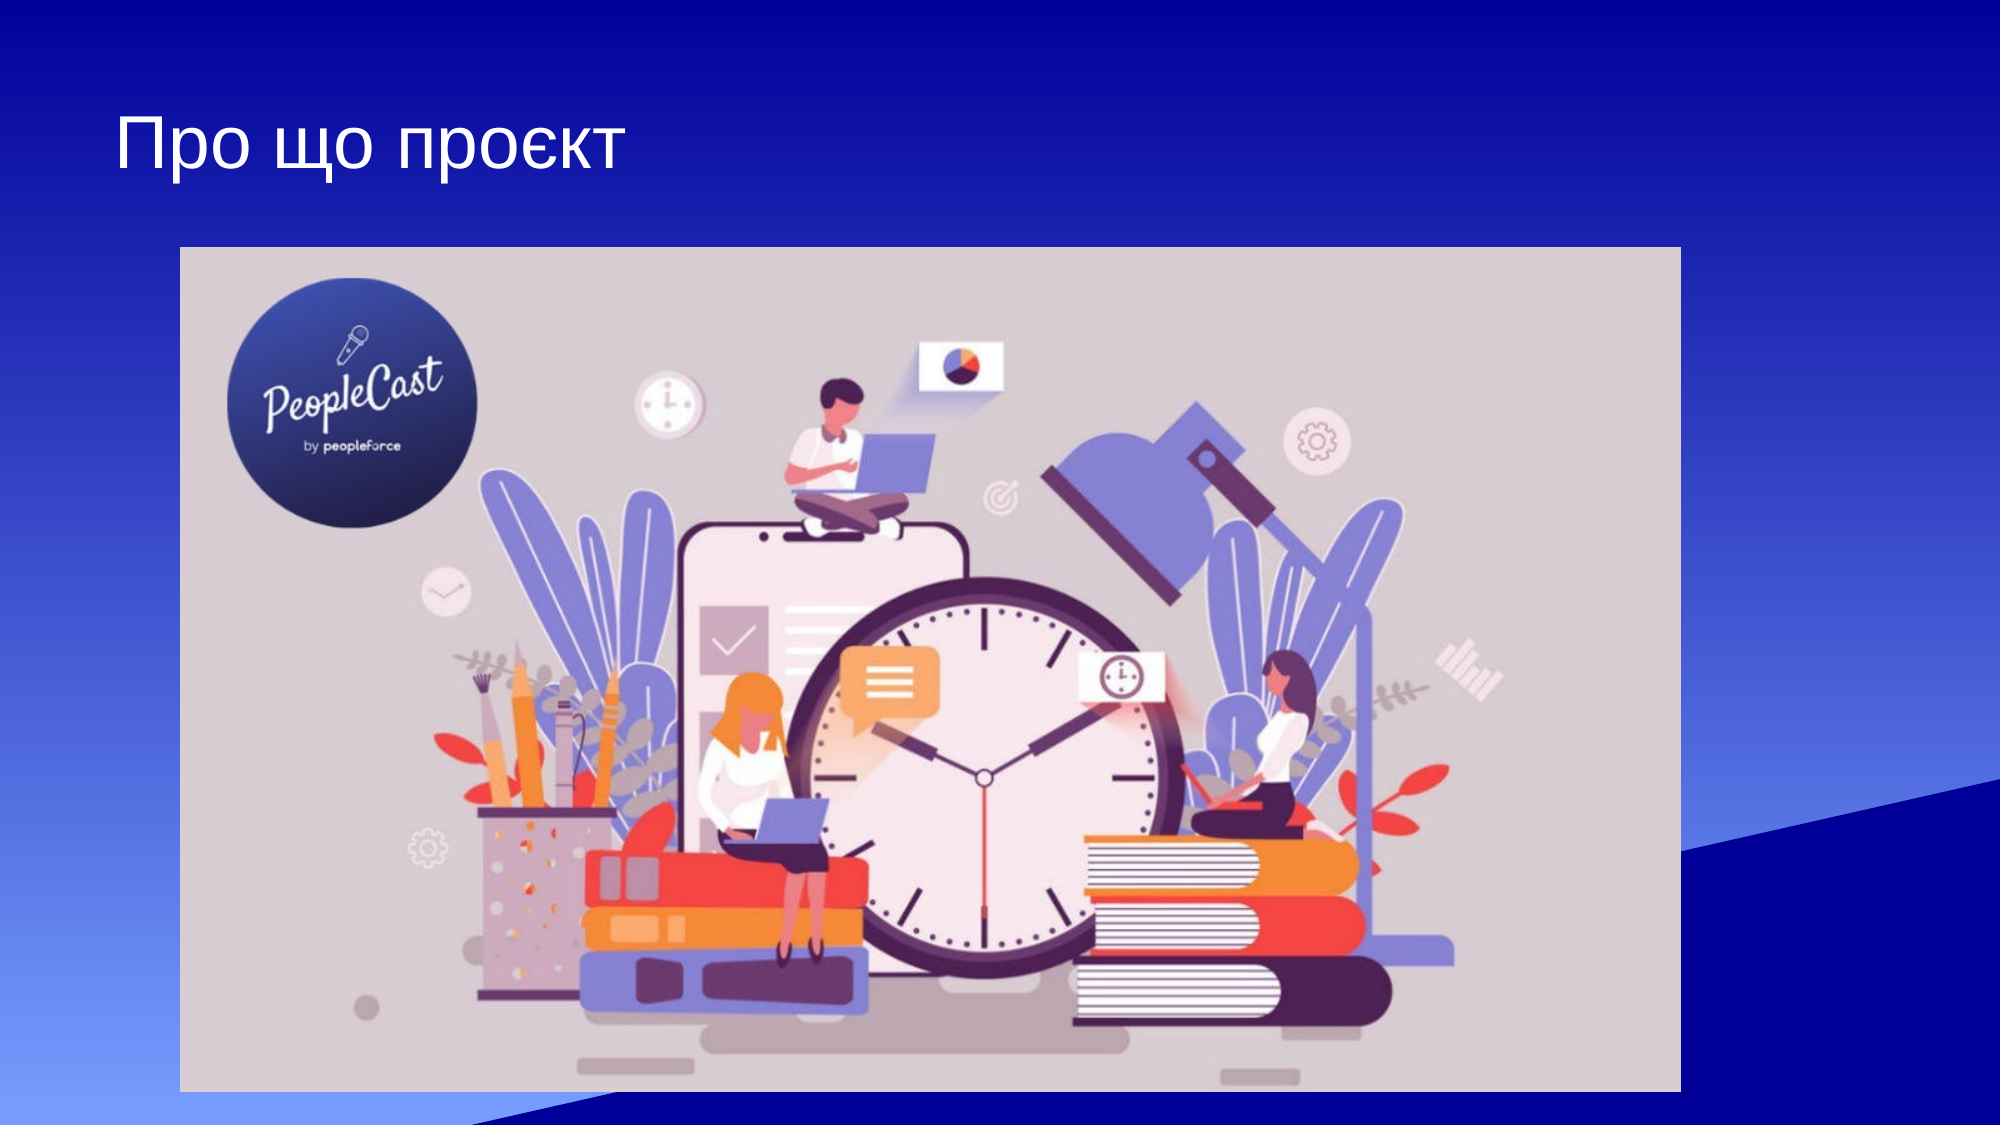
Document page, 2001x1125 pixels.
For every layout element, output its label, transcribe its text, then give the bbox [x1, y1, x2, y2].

title Про що проєкт [99, 44, 1901, 233]
picture [180, 247, 1681, 1092]
